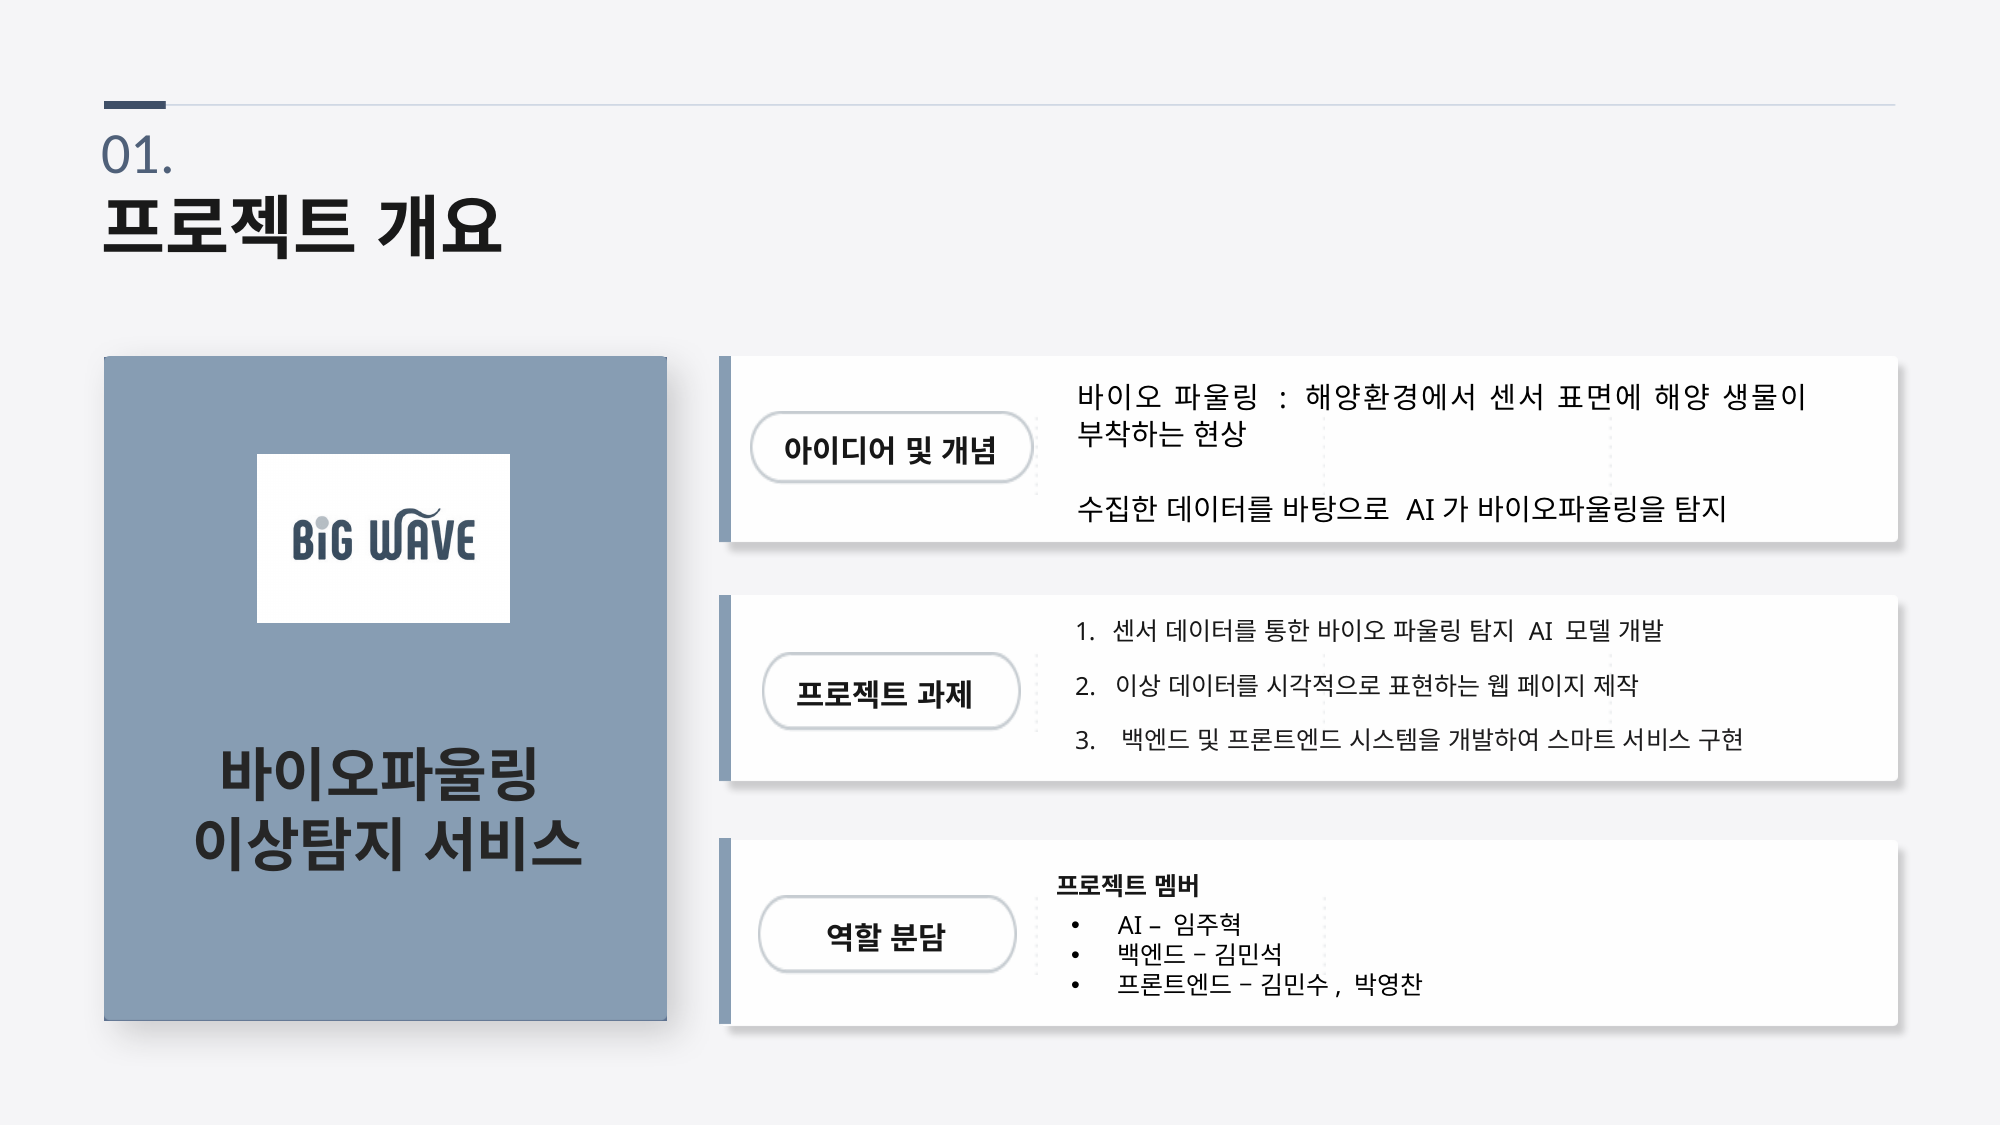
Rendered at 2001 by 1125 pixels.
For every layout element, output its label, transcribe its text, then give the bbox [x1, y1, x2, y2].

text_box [719, 594, 1898, 782]
picture [103, 101, 1896, 109]
picture [103, 356, 667, 1021]
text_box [719, 837, 1898, 1028]
text_box 01. 프로젝트 개요 [101, 116, 673, 275]
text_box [719, 356, 1898, 544]
